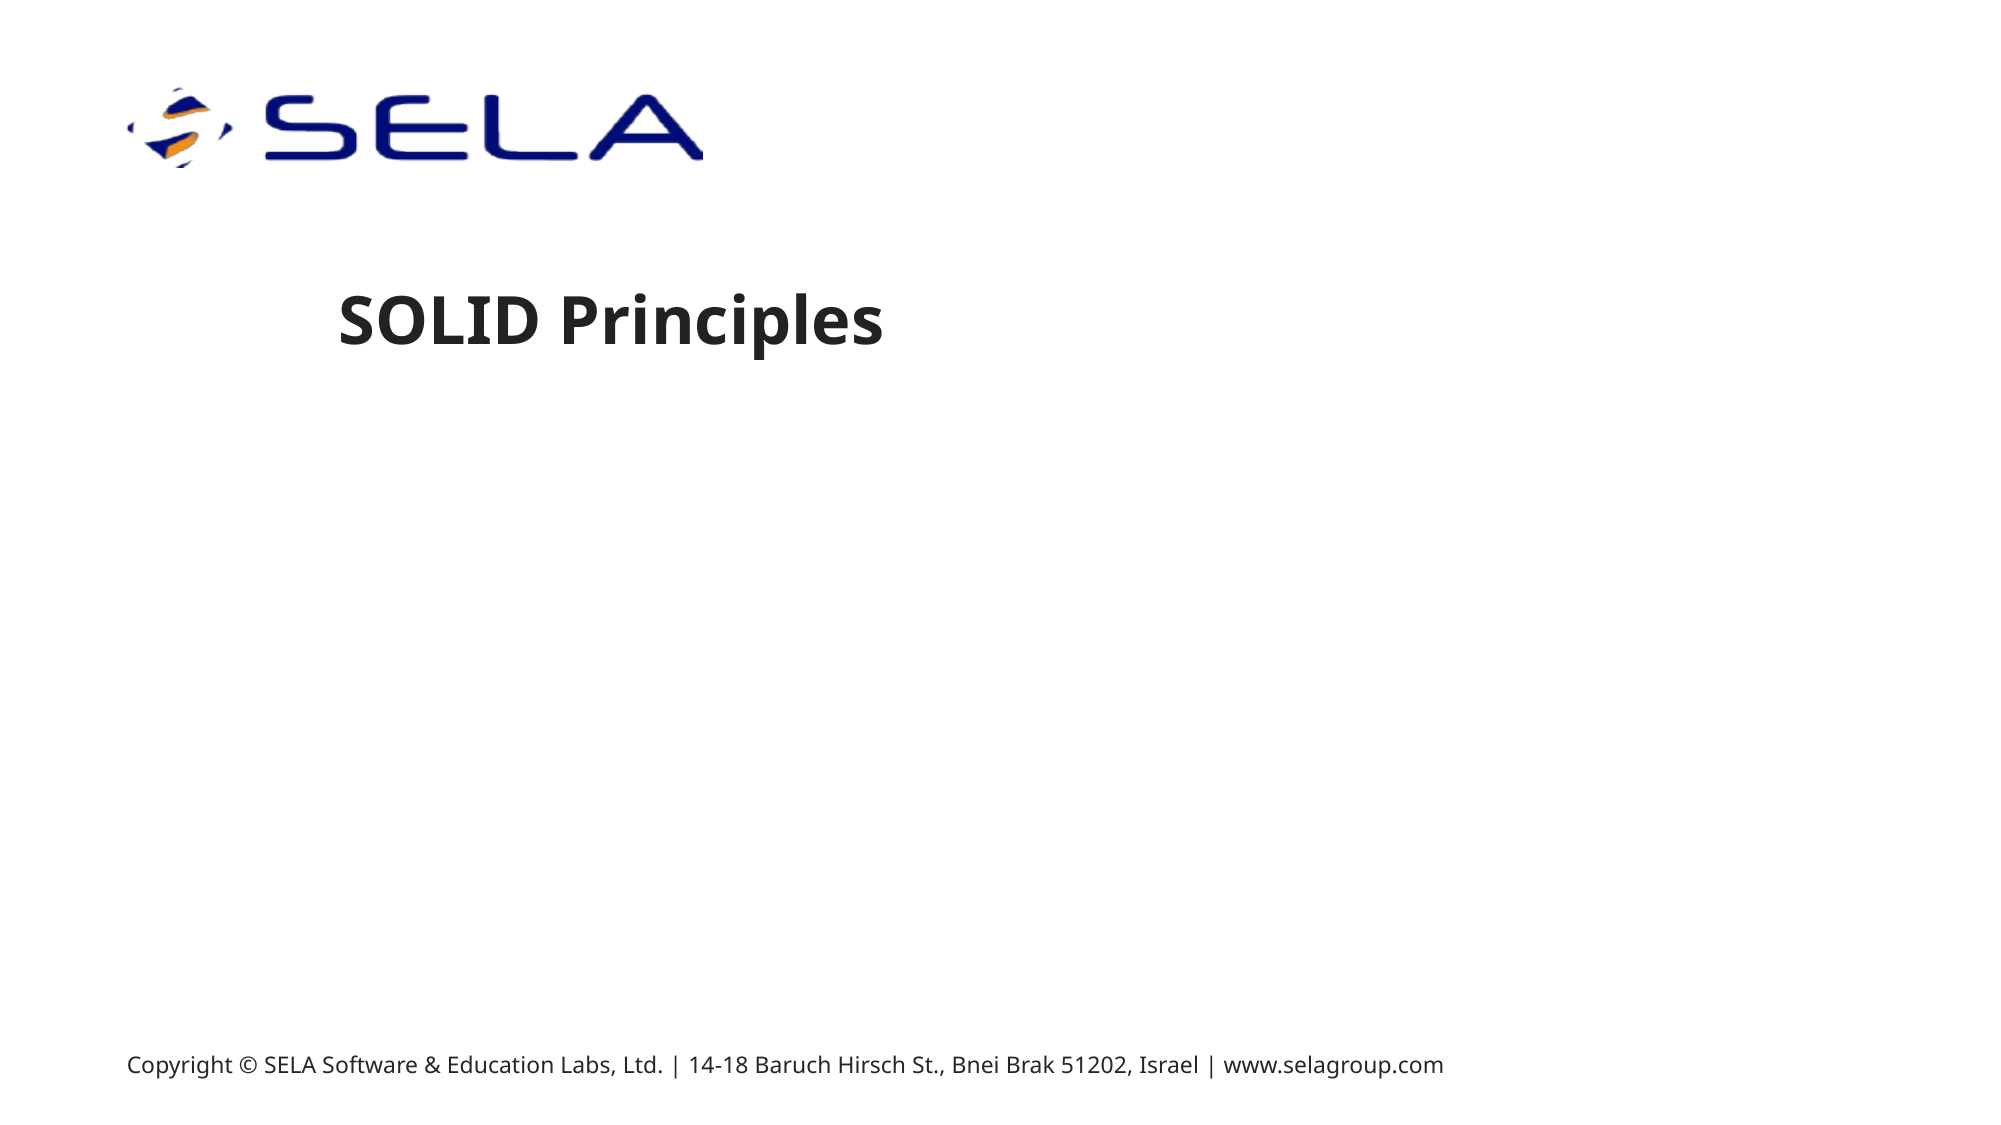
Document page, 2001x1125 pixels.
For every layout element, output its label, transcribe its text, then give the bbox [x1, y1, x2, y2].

title SOLID Principles [338, 278, 1551, 367]
picture [126, 87, 703, 168]
